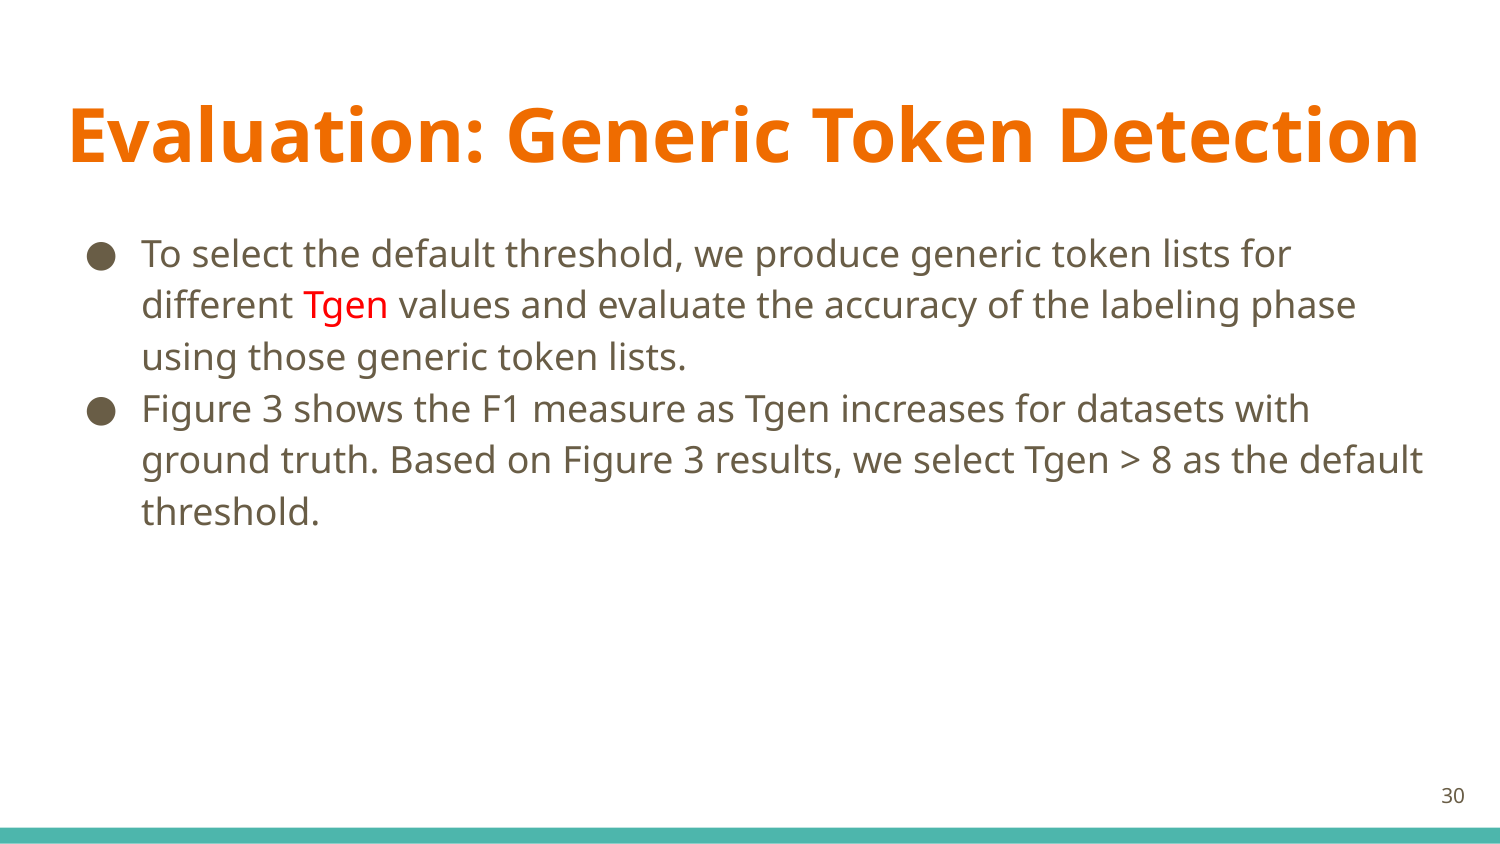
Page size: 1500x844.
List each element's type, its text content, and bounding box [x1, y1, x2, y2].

slide_number 30 [1389, 764, 1480, 830]
title Evaluation: Generic Token Detection [51, 72, 1449, 189]
list To select the default threshold, we produce generic token lists for different Tgen values and evaluate the accuracy of the labeling phase using those generic token lists. Figure 3 shows the F1 measure as Tgen increases for datasets with ground truth. Based on Figure 3 results, we select Tgen > 8 as the default threshold. [51, 207, 1449, 750]
